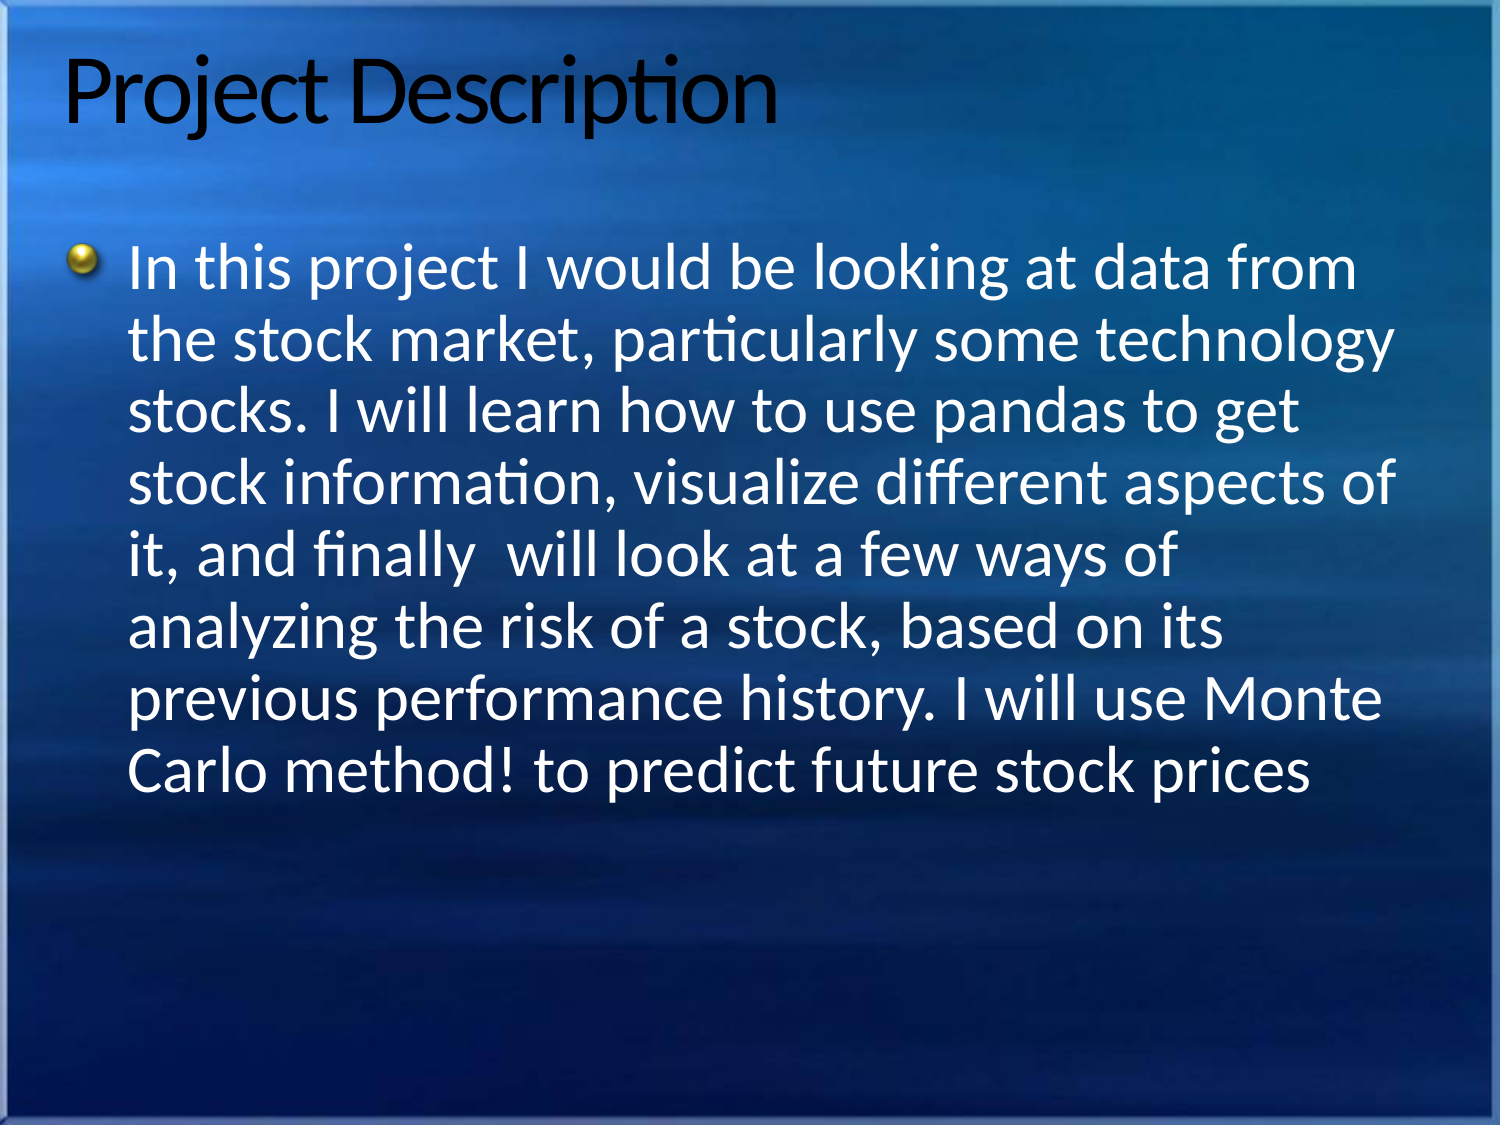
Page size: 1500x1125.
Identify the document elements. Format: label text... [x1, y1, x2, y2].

title Project Description [62, 37, 1438, 147]
picture [0, 0, 1500, 1125]
list In this project I would be looking at data from the stock market, particularly some technology stocks. I will learn how to use pandas to get stock information, visualize different aspects of it, and finally will look at a few ways of analyzing the risk of a stock, based on its previous performance history. I will use Monte Carlo method! to predict future stock prices [62, 231, 1438, 991]
